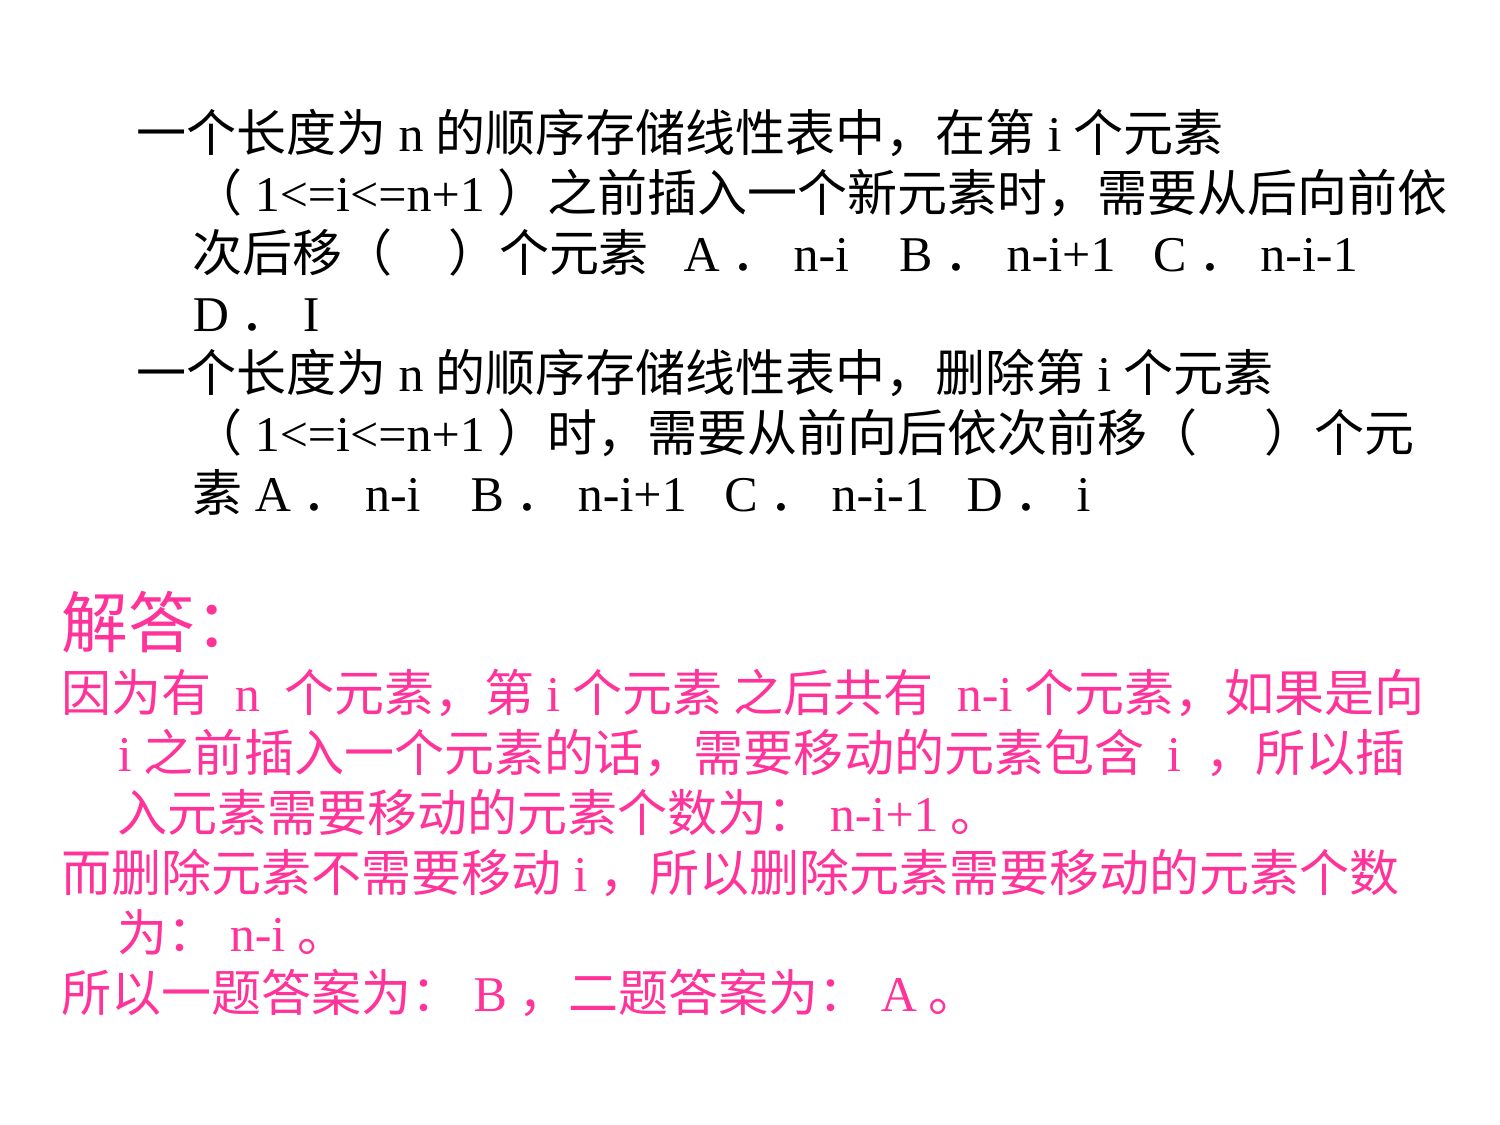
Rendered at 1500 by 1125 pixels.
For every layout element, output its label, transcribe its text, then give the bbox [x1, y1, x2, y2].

text_box 一个长度为n的顺序存储线性表中，在第i个元素（1<=i<=n+1）之前插入一个新元素时，需要从后向前依次后移（ ）个元素 A．n-i B．n-i+1 C．n-i-1 D．I 一个长度为n的顺序存储线性表中，删除第i个元素（1<=i<=n+1）时，需要从前向后依次前移（ ）个元素A．n-i B．n-i+1 C．n-i-1 D．i 解答： 因为有 n 个元素，第i个元素 之后共有 n-i个元素，如果是向i之前插入一个元素的话，需要移动的元素包含 i ，所以插入元素需要移动的元素个数为：n-i+1。 而删除元素不需要移动i，所以删除元素需要移动的元素个数为：n-i。 所以一题答案为：B，二题答案为：A。 [46, 93, 1465, 1029]
